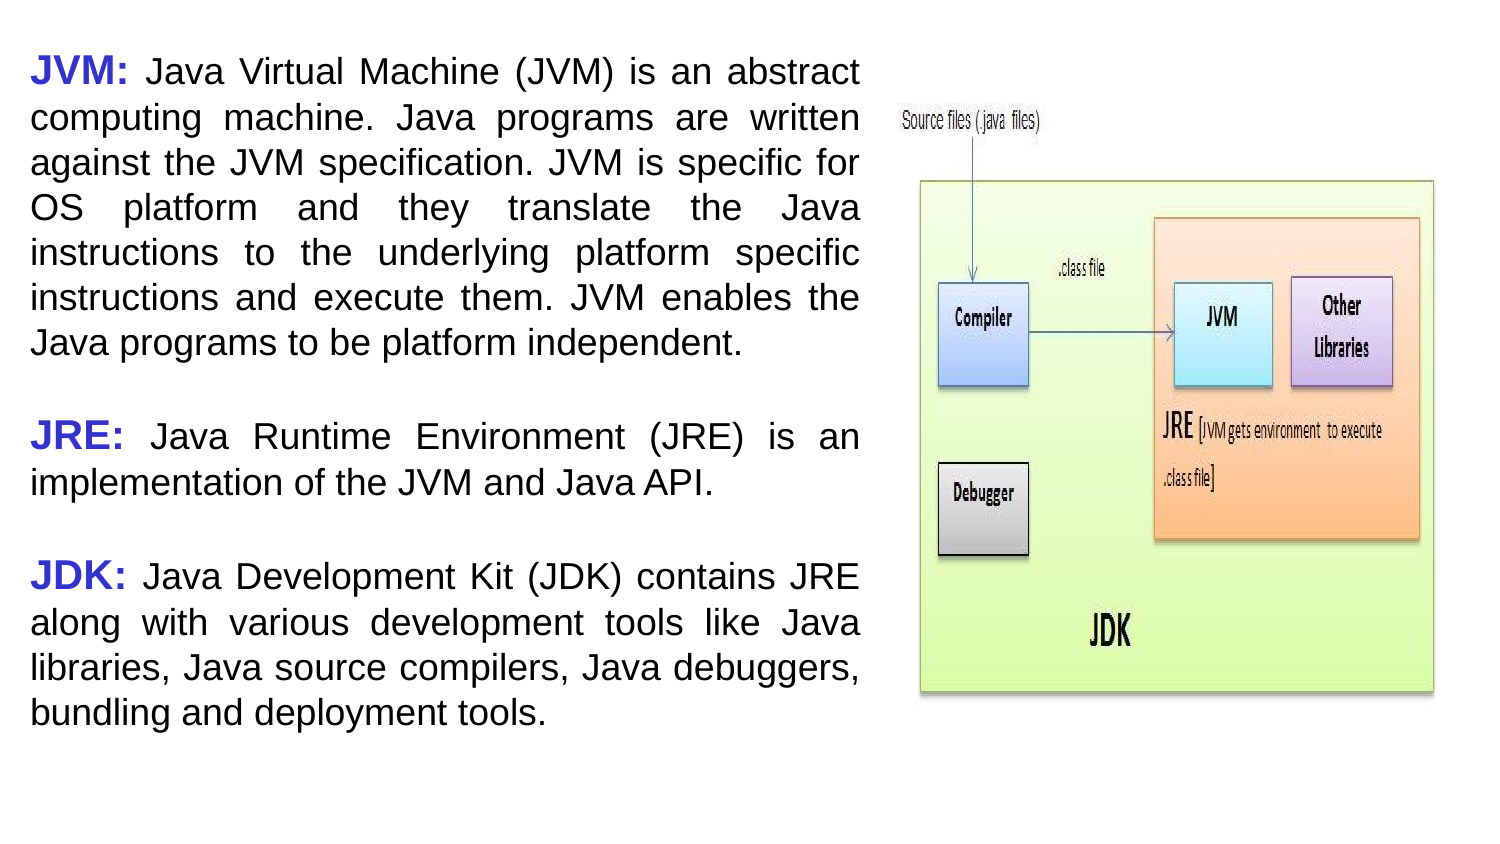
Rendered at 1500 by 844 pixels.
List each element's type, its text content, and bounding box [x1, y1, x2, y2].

picture [875, 74, 1461, 740]
list JVM: Java Virtual Machine (JVM) is an abstract computing machine. Java programs are written against the JVM specification. JVM is specific for OS platform and they translate the Java instructions to the underlying platform specific instructions and execute them. JVM enables the Java programs to be platform independent. JRE: Java Runtime Environment (JRE) is an implementation of the JVM and Java API. JDK: Java Development Kit (JDK) contains JRE along with various development tools like Java libraries, Java source compilers, Java debuggers, bundling and deployment tools. [15, 35, 876, 607]
